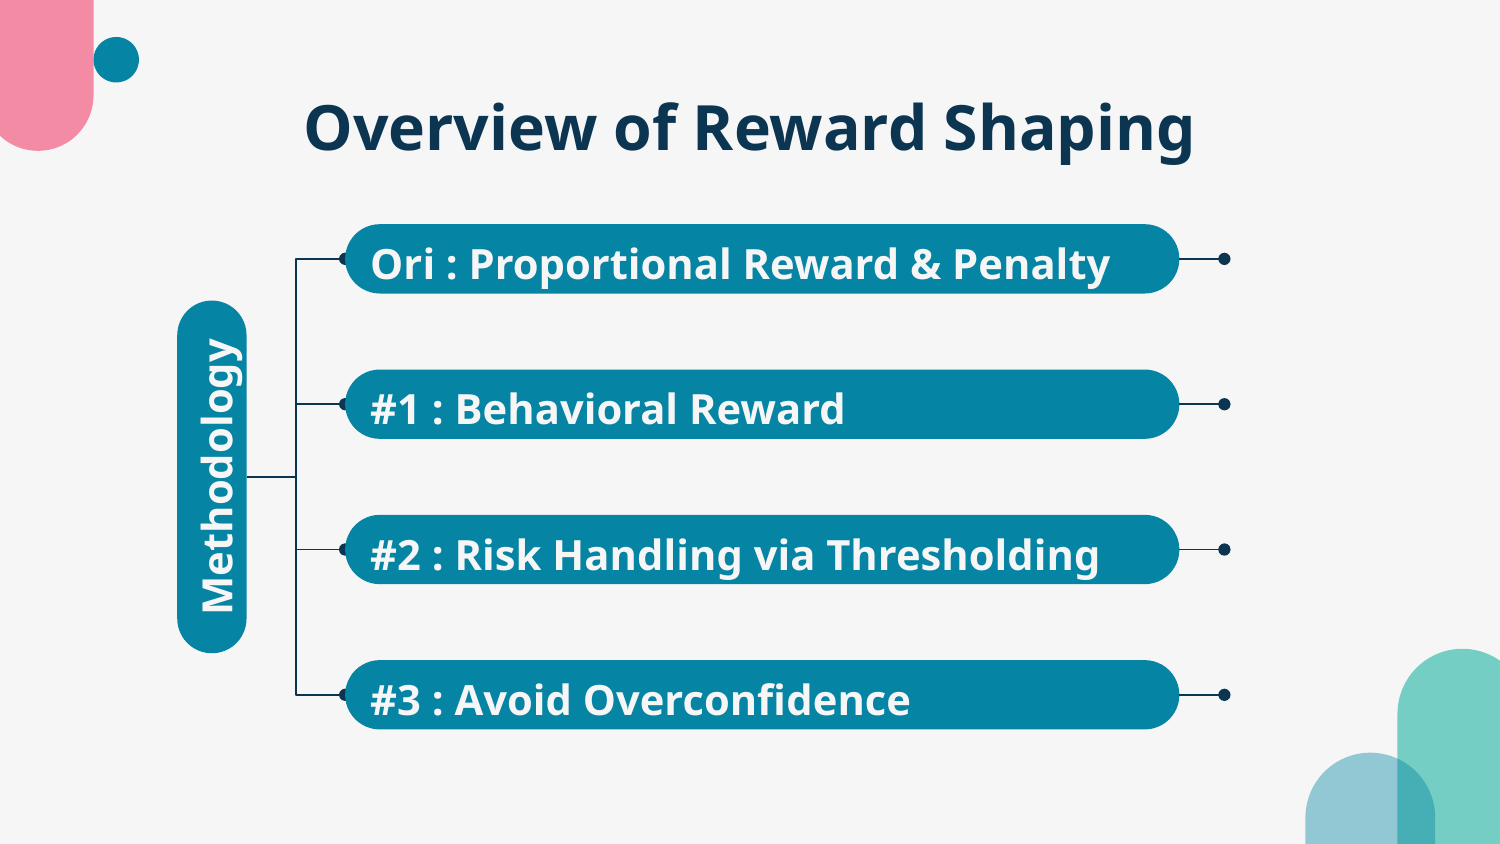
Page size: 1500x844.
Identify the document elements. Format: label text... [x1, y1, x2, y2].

title Overview of Reward Shaping [118, 72, 1382, 167]
text_box Ori : Proportional Reward & Penalty [345, 224, 1180, 294]
text_box #2 : Risk Handling via Thresholding [351, 514, 1180, 585]
text_box #3 : Avoid Overconfidence [345, 660, 1180, 730]
text_box Methodology [177, 300, 241, 654]
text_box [246, 258, 346, 403]
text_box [246, 476, 346, 550]
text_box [246, 557, 346, 696]
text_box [246, 403, 346, 476]
text_box #1 : Behavioral Reward [351, 369, 1180, 439]
